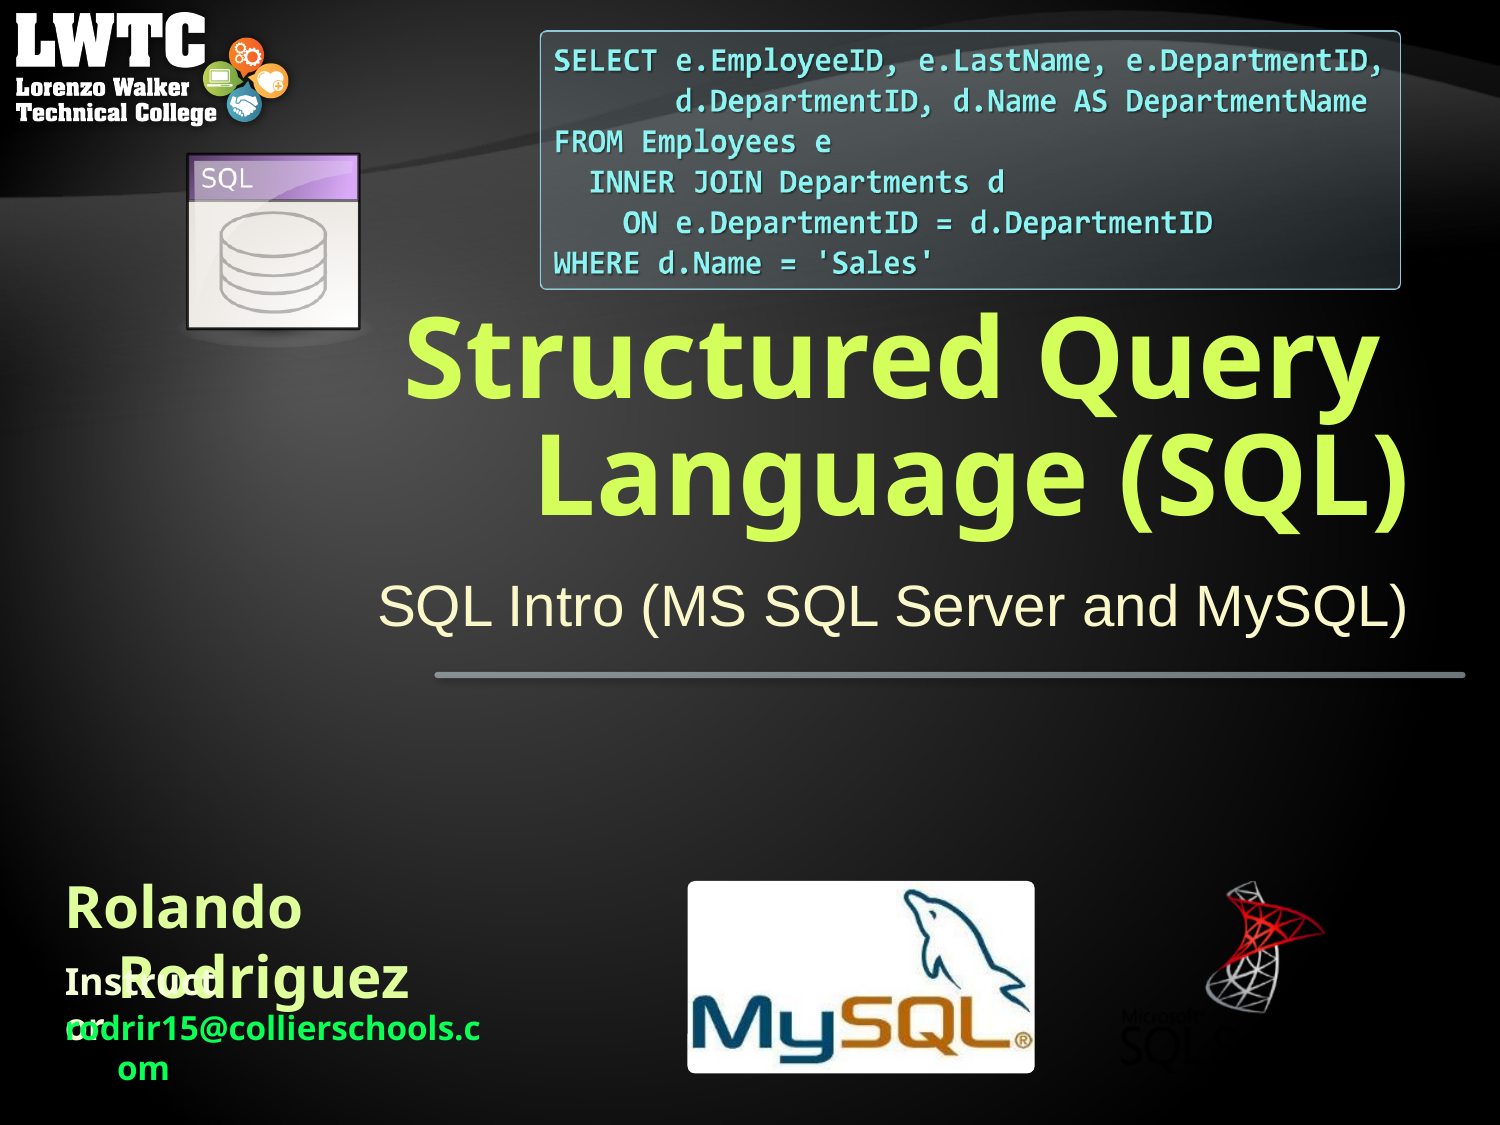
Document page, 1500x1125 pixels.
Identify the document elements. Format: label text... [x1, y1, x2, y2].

picture [0, 0, 1500, 1125]
list Instructor [50, 950, 242, 999]
list rodrir15@collierschools.com [50, 999, 500, 1096]
title Structured Query Language (SQL) [75, 287, 1425, 538]
subtitle SQL Intro (MS SQL Server and MySQL) [75, 556, 1425, 650]
list Rolando Rodriguez [50, 862, 600, 1019]
